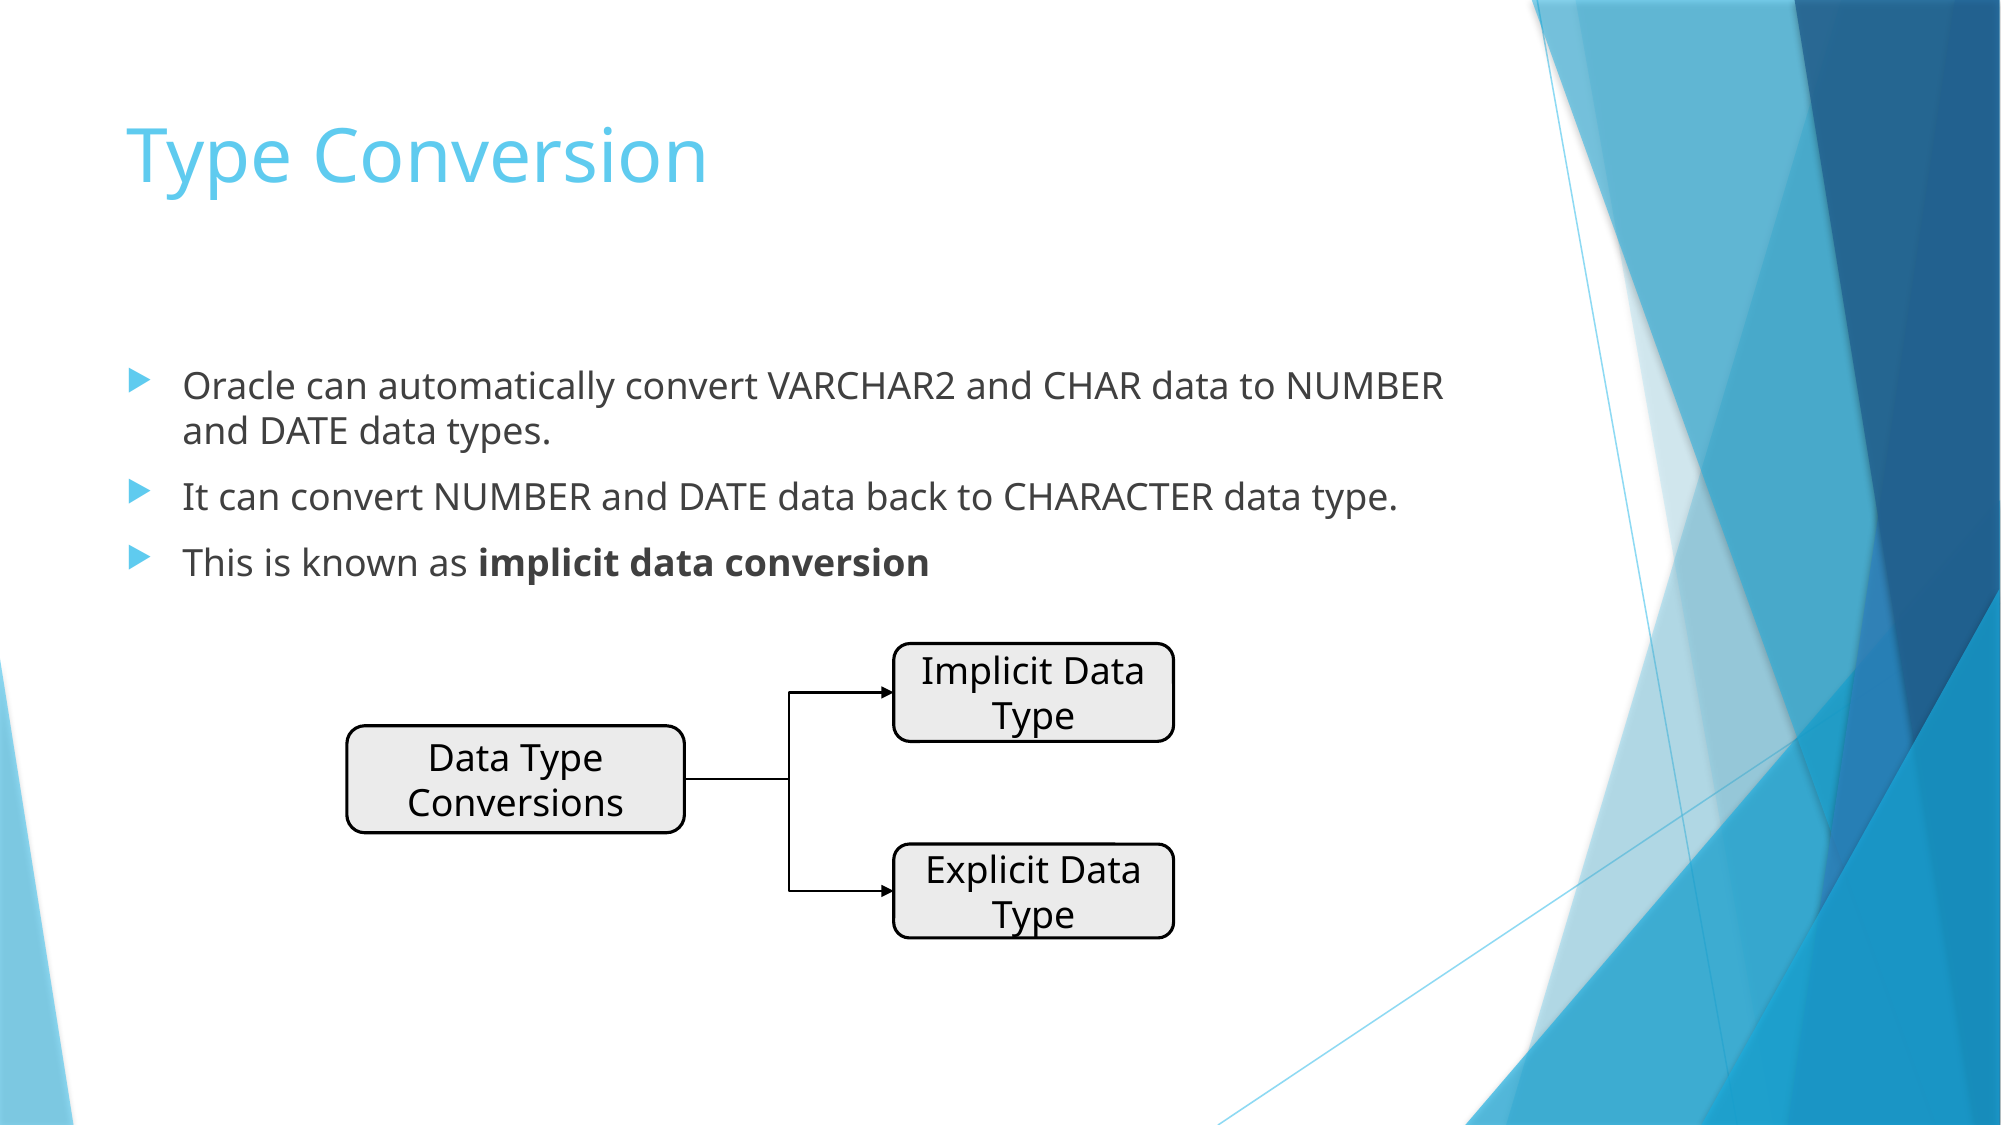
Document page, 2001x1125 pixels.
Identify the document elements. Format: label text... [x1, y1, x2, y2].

title Type Conversion [111, 99, 1522, 317]
text_box Implicit Data Type [892, 641, 1176, 744]
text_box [683, 691, 895, 778]
text_box Data Type Conversions [345, 724, 679, 835]
text_box Explicit Data Type [892, 842, 1176, 940]
list Oracle can automatically convert VARCHAR2 and CHAR data to NUMBER and DATE data types. It can convert NUMBER and DATE data back to CHARACTER data type. This is known as implicit data conversion [111, 354, 1522, 992]
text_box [683, 778, 895, 892]
